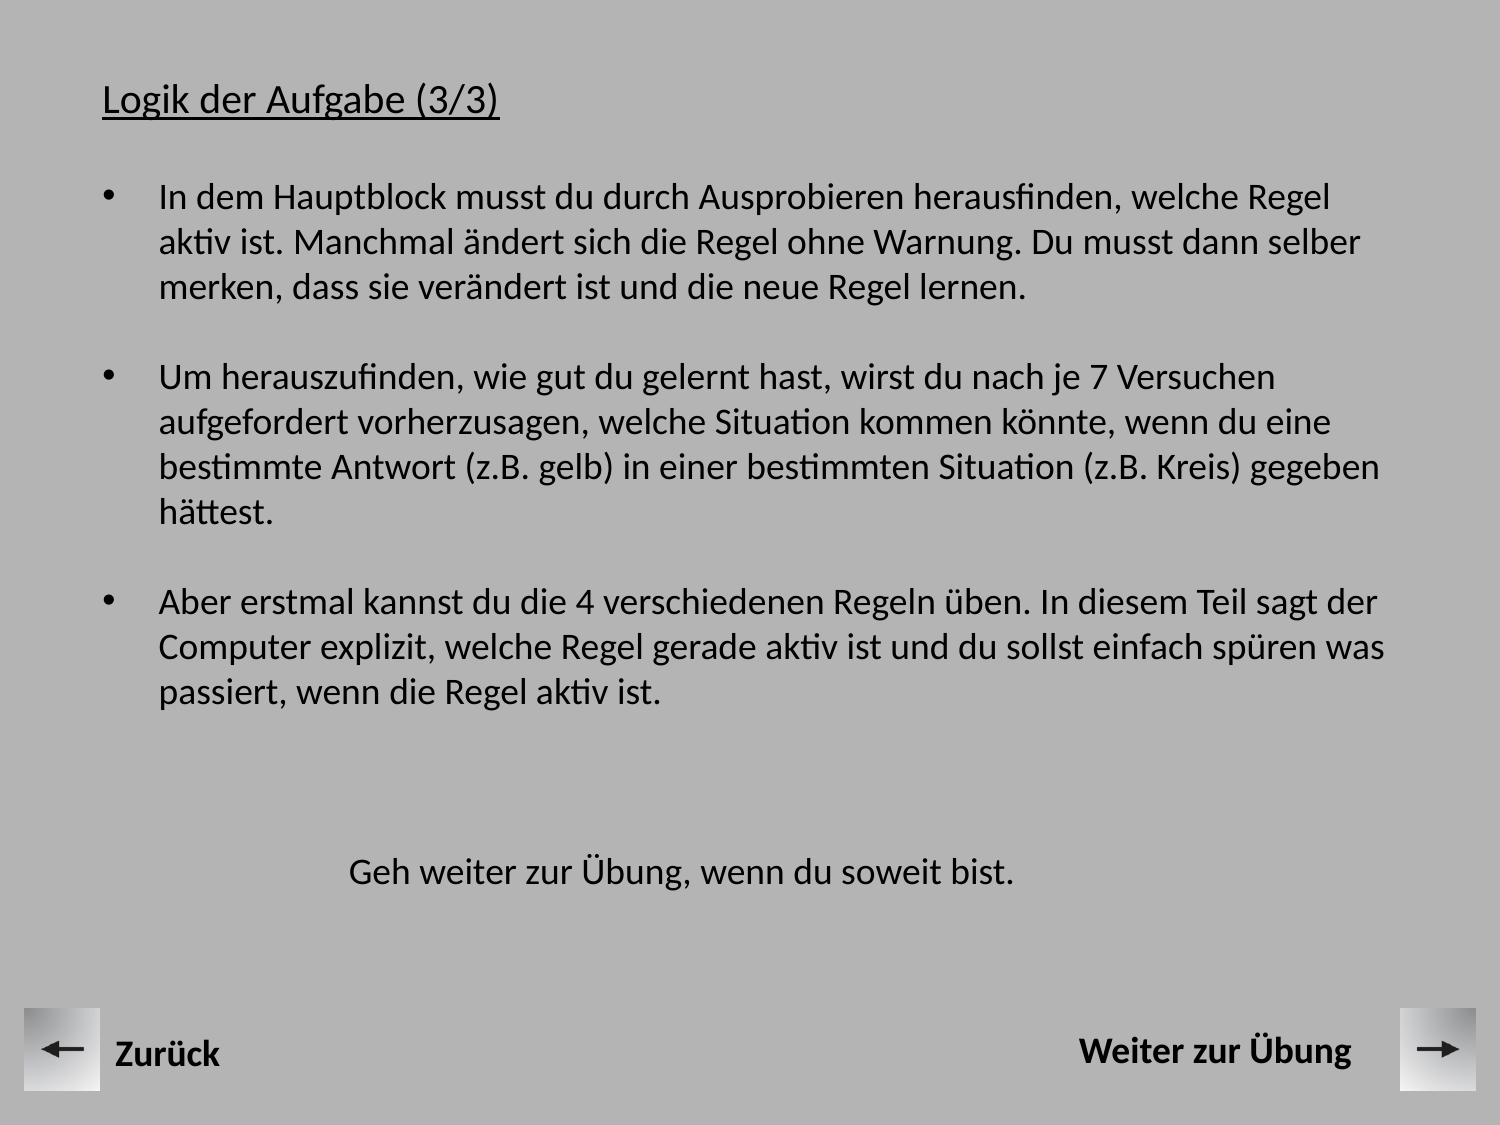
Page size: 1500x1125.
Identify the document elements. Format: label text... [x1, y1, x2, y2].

picture [1399, 1008, 1476, 1091]
picture [24, 1008, 101, 1091]
text_box Logik der Aufgabe (3/3) In dem Hauptblock musst du durch Ausprobieren herausfinden, welche Regel aktiv ist. Manchmal ändert sich die Regel ohne Warnung. Du musst dann selber merken, dass sie verändert ist und die neue Regel lernen. Um herauszufinden, wie gut du gelernt hast, wirst du nach je 7 Versuchen aufgefordert vorherzusagen, welche Situation kommen könnte, wenn du eine bestimmte Antwort (z.B. gelb) in einer bestimmten Situation (z.B. Kreis) gegeben hättest. Aber erstmal kannst du die 4 verschiedenen Regeln üben. In diesem Teil sagt der Computer explizit, welche Regel gerade aktiv ist und du sollst einfach spüren was passiert, wenn die Regel aktiv ist. Geh weiter zur Übung, wenn du soweit bist. [87, 24, 1413, 900]
text_box Weiter zur Übung [1063, 1018, 1367, 1079]
text_box Zurück [104, 1022, 236, 1082]
